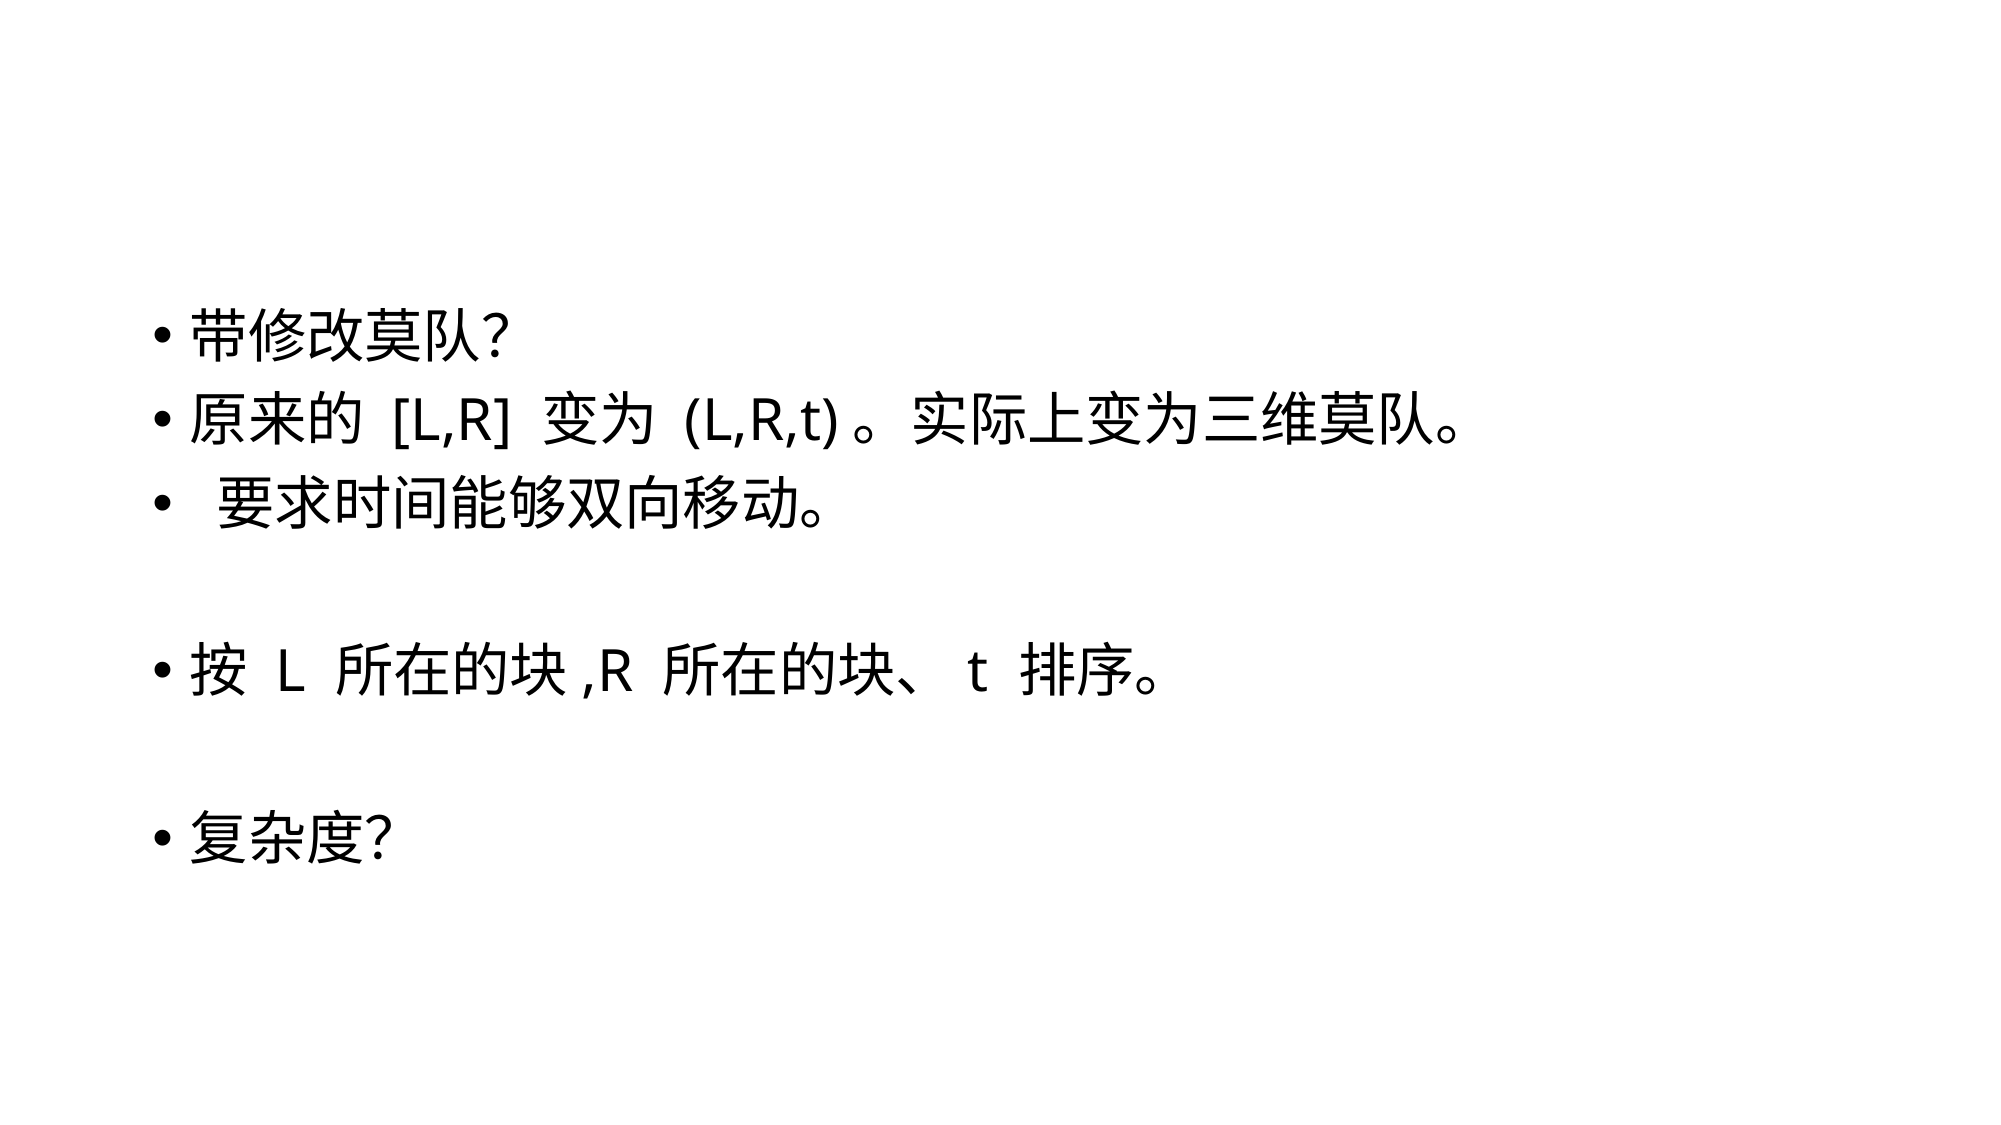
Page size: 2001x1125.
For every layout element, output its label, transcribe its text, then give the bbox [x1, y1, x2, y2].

list 带修改莫队？ 原来的 [L,R] 变为 (L,R,t)。实际上变为三维莫队。 要求时间能够双向移动。 按 L 所在的块,R 所在的块、t 排序。 复杂度？ [137, 299, 1863, 1014]
